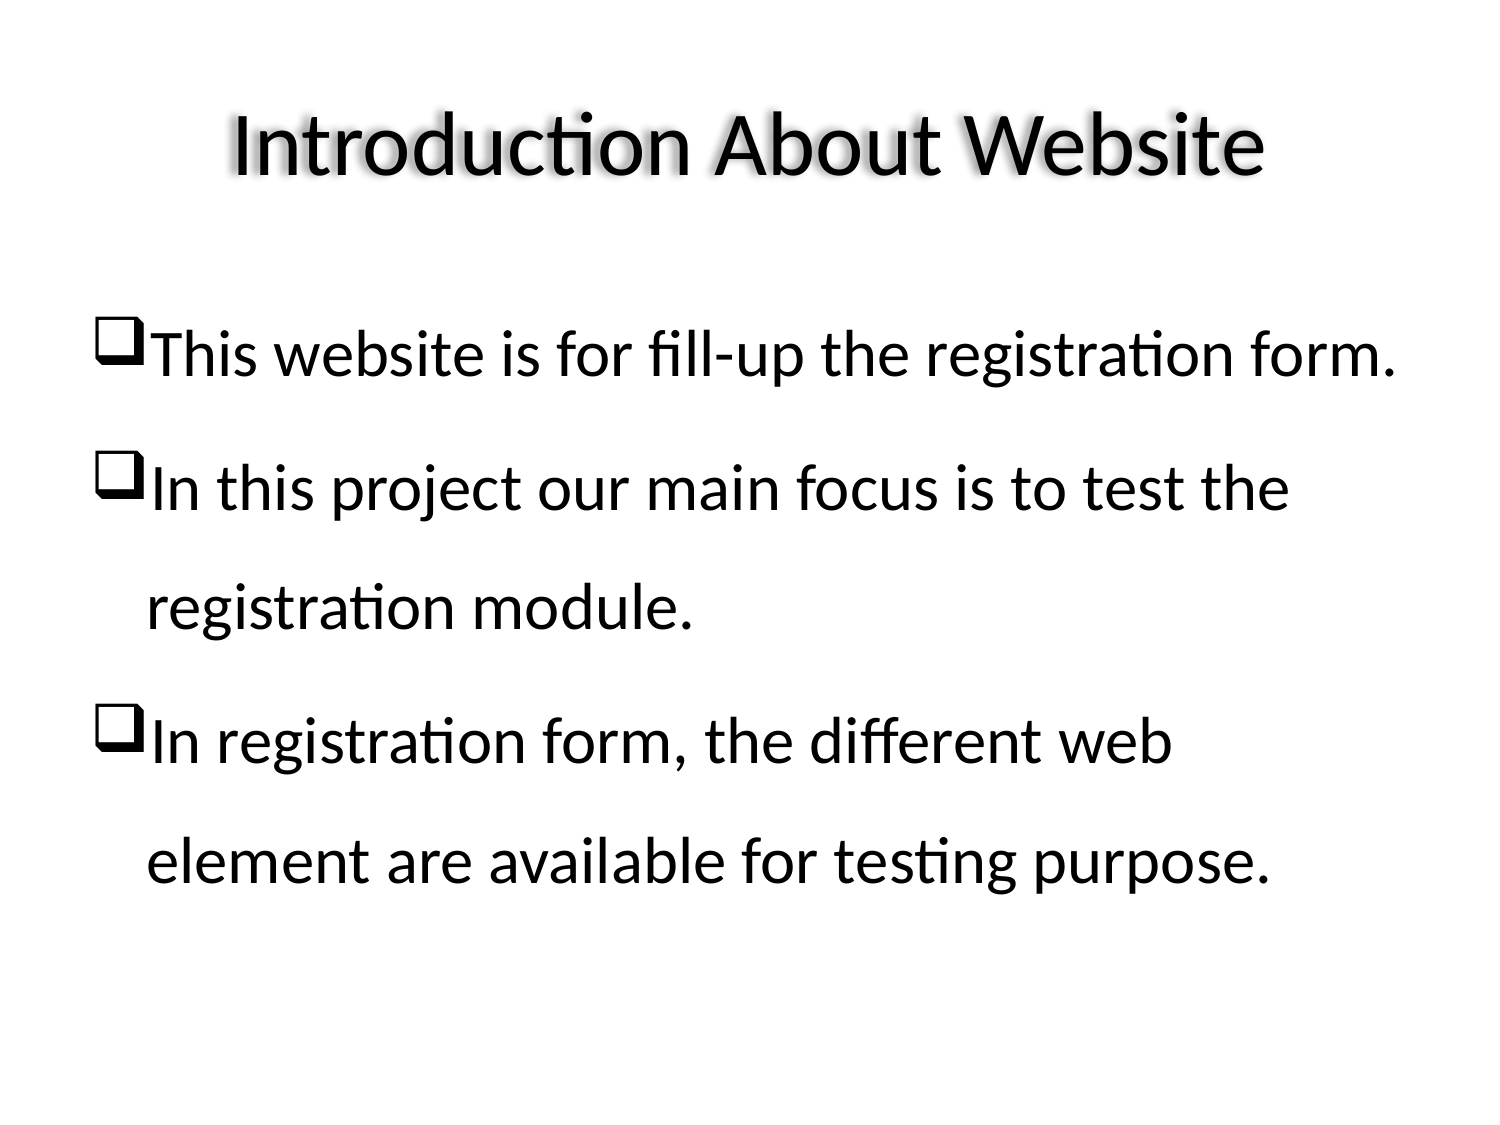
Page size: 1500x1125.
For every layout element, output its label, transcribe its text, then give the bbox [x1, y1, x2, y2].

title Introduction About Website [75, 45, 1425, 233]
list This website is for fill-up the registration form. In this project our main focus is to test the registration module. In registration form, the different web element are available for testing purpose. [75, 262, 1425, 1005]
